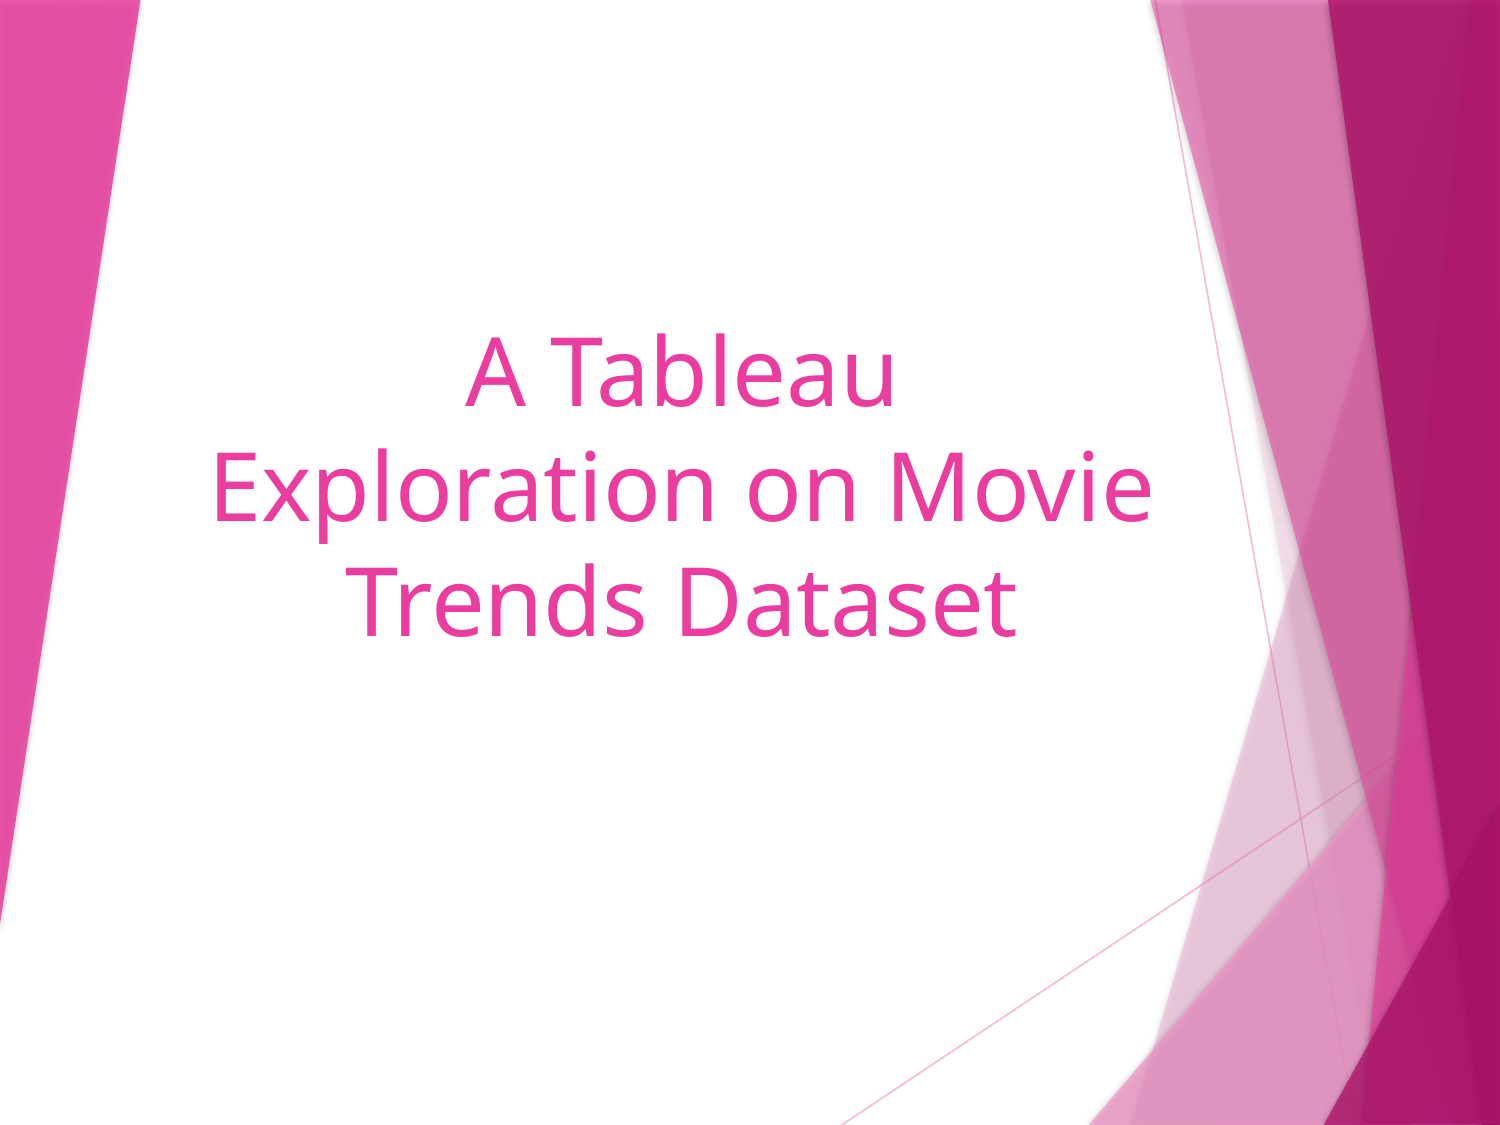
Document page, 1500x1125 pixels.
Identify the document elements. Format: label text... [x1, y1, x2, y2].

title A Tableau Exploration on Movie Trends Dataset [185, 149, 1179, 663]
